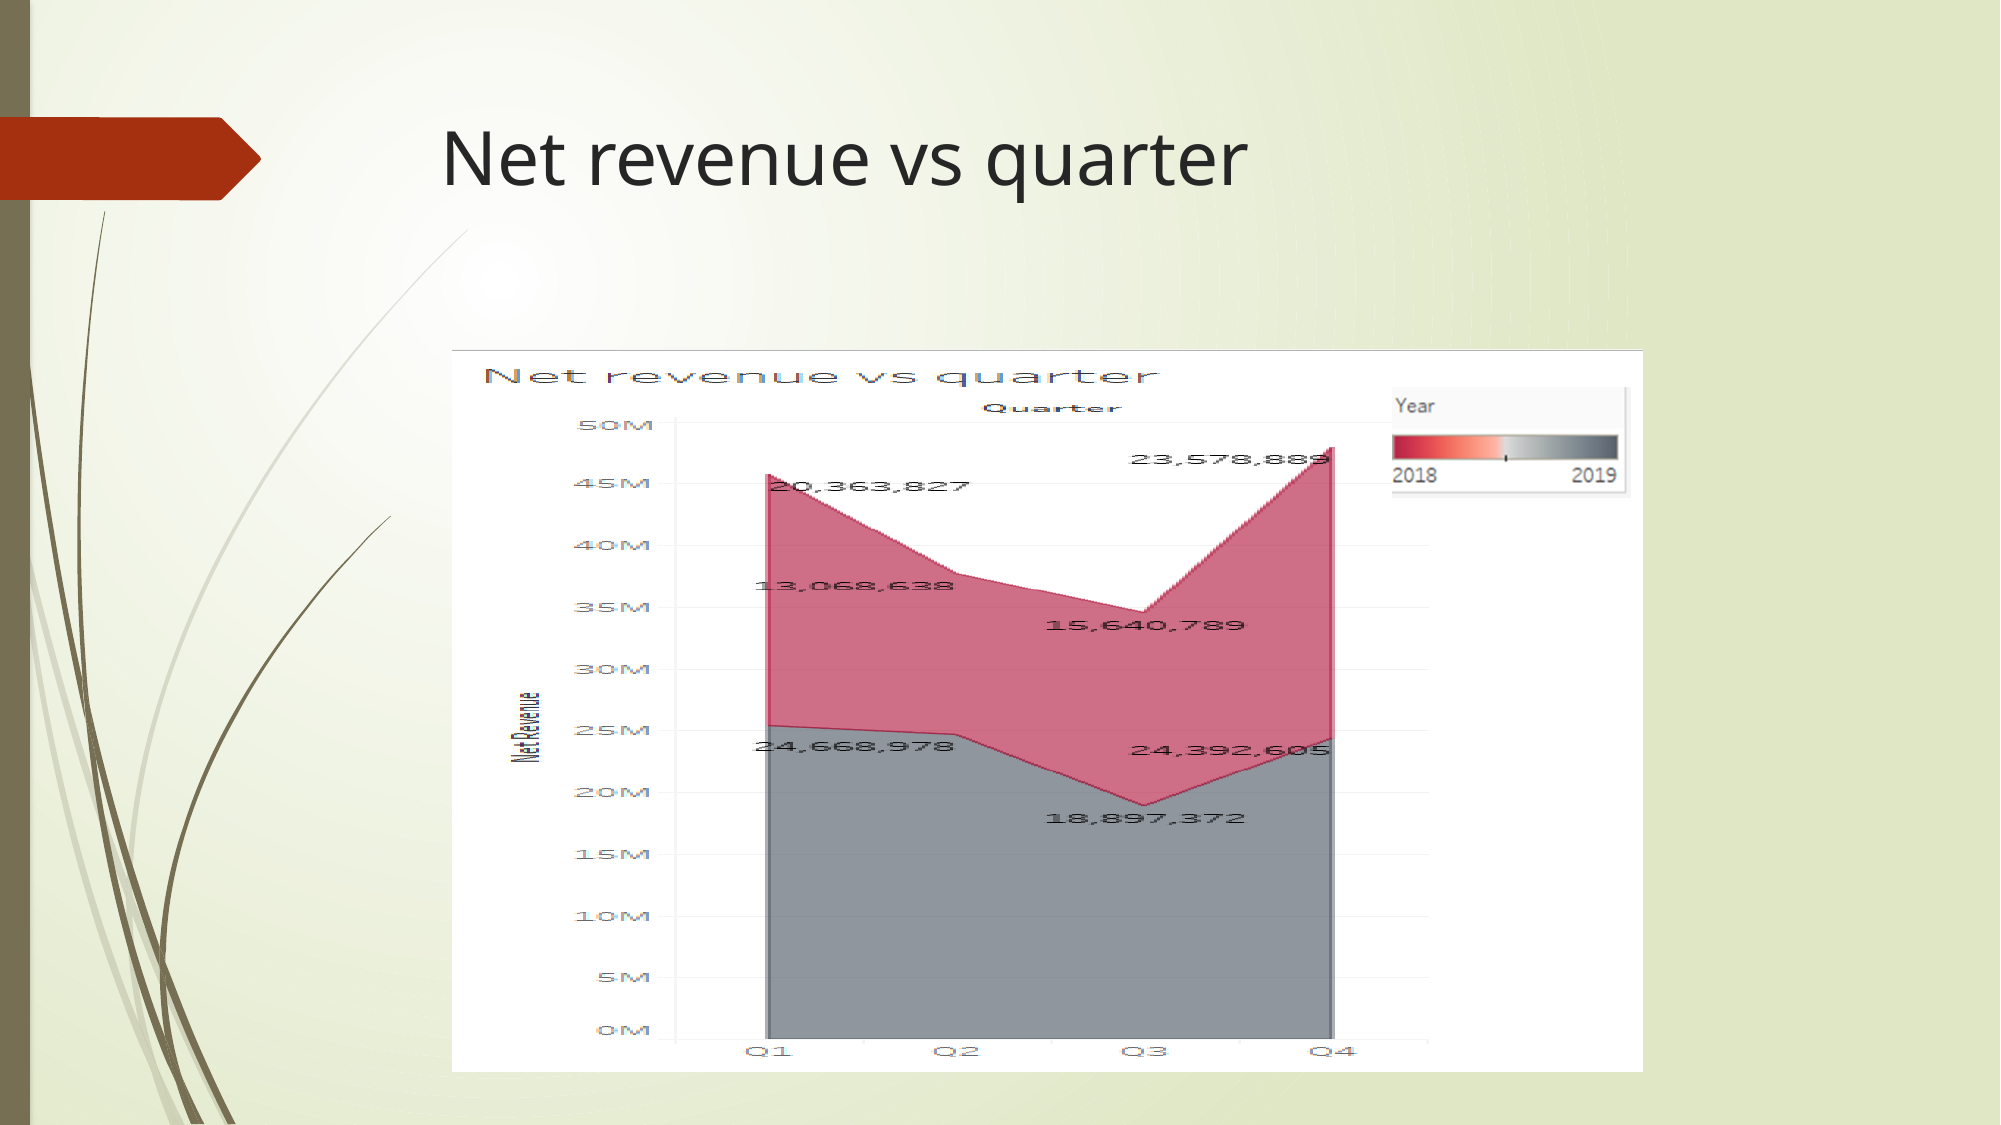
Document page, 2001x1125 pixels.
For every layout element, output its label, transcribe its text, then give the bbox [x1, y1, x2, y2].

title Net revenue vs quarter [425, 102, 1888, 313]
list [452, 349, 1643, 1073]
picture [1391, 387, 1631, 499]
